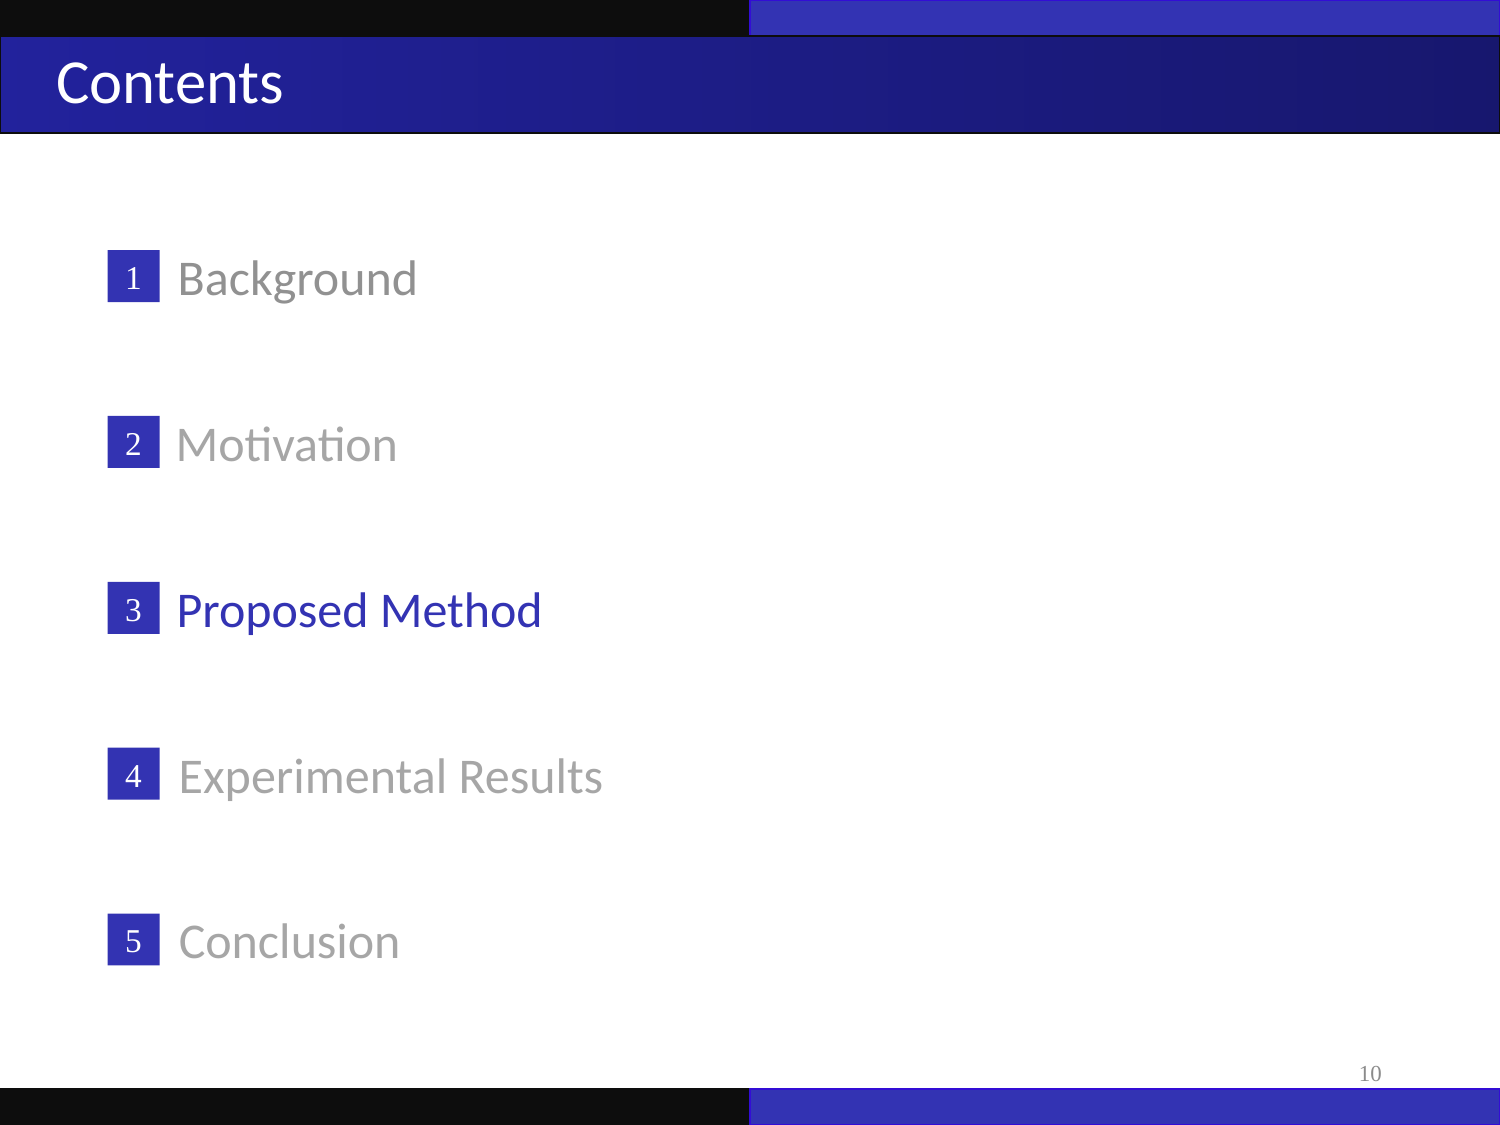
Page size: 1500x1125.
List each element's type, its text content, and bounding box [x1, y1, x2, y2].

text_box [107, 901, 420, 978]
list Contents [41, 42, 472, 125]
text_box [107, 238, 437, 314]
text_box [107, 404, 414, 480]
slide_number 10 [1059, 1042, 1397, 1103]
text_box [107, 735, 623, 812]
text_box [107, 569, 560, 646]
